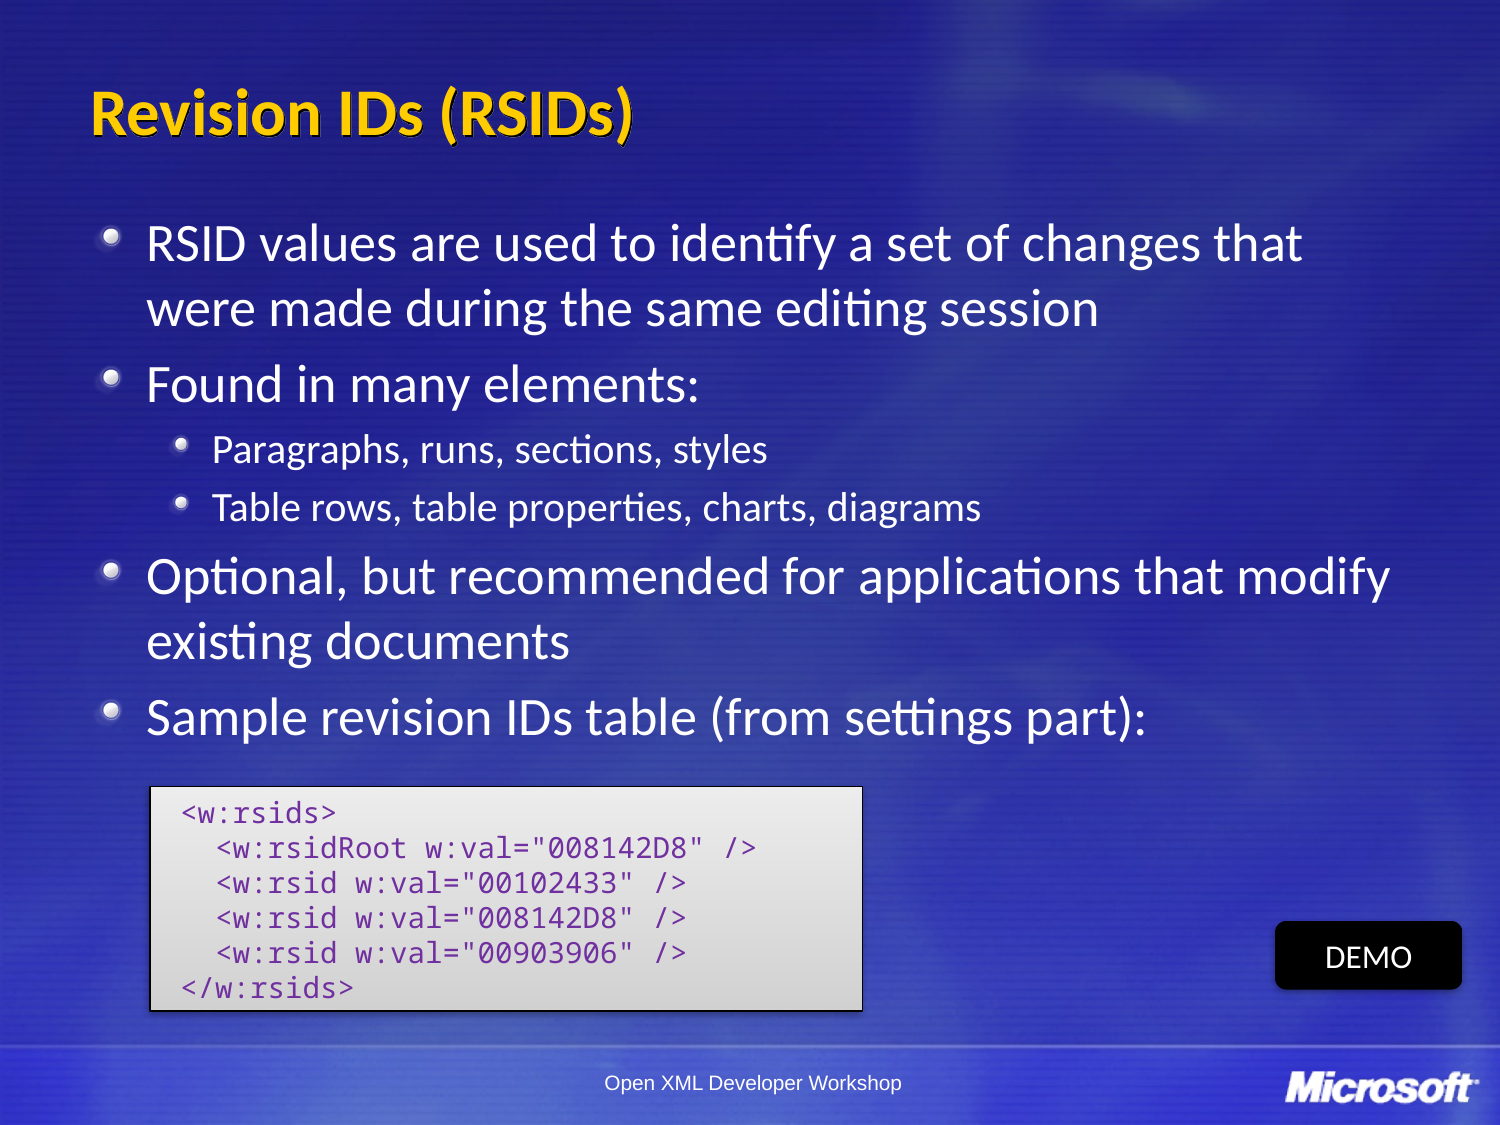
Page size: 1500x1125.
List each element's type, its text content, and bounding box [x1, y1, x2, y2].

list RSID values are used to identify a set of changes that were made during the same editing session Found in many elements: Paragraphs, runs, sections, styles Table rows, table properties, charts, diagrams Optional, but recommended for applications that modify existing documents Sample revision IDs table (from settings part): [74, 199, 1426, 1026]
picture [0, 0, 1500, 1125]
title Revision IDs (RSIDs) [74, 14, 1426, 199]
text_box DEMO [1275, 920, 1463, 990]
text_box <w:rsids> <w:rsidRoot w:val="008142D8" /> <w:rsid w:val="00102433" /> <w:rsid w:val="008142D8" /> <w:rsid w:val="00903906" /> </w:rsids> [149, 786, 863, 1012]
